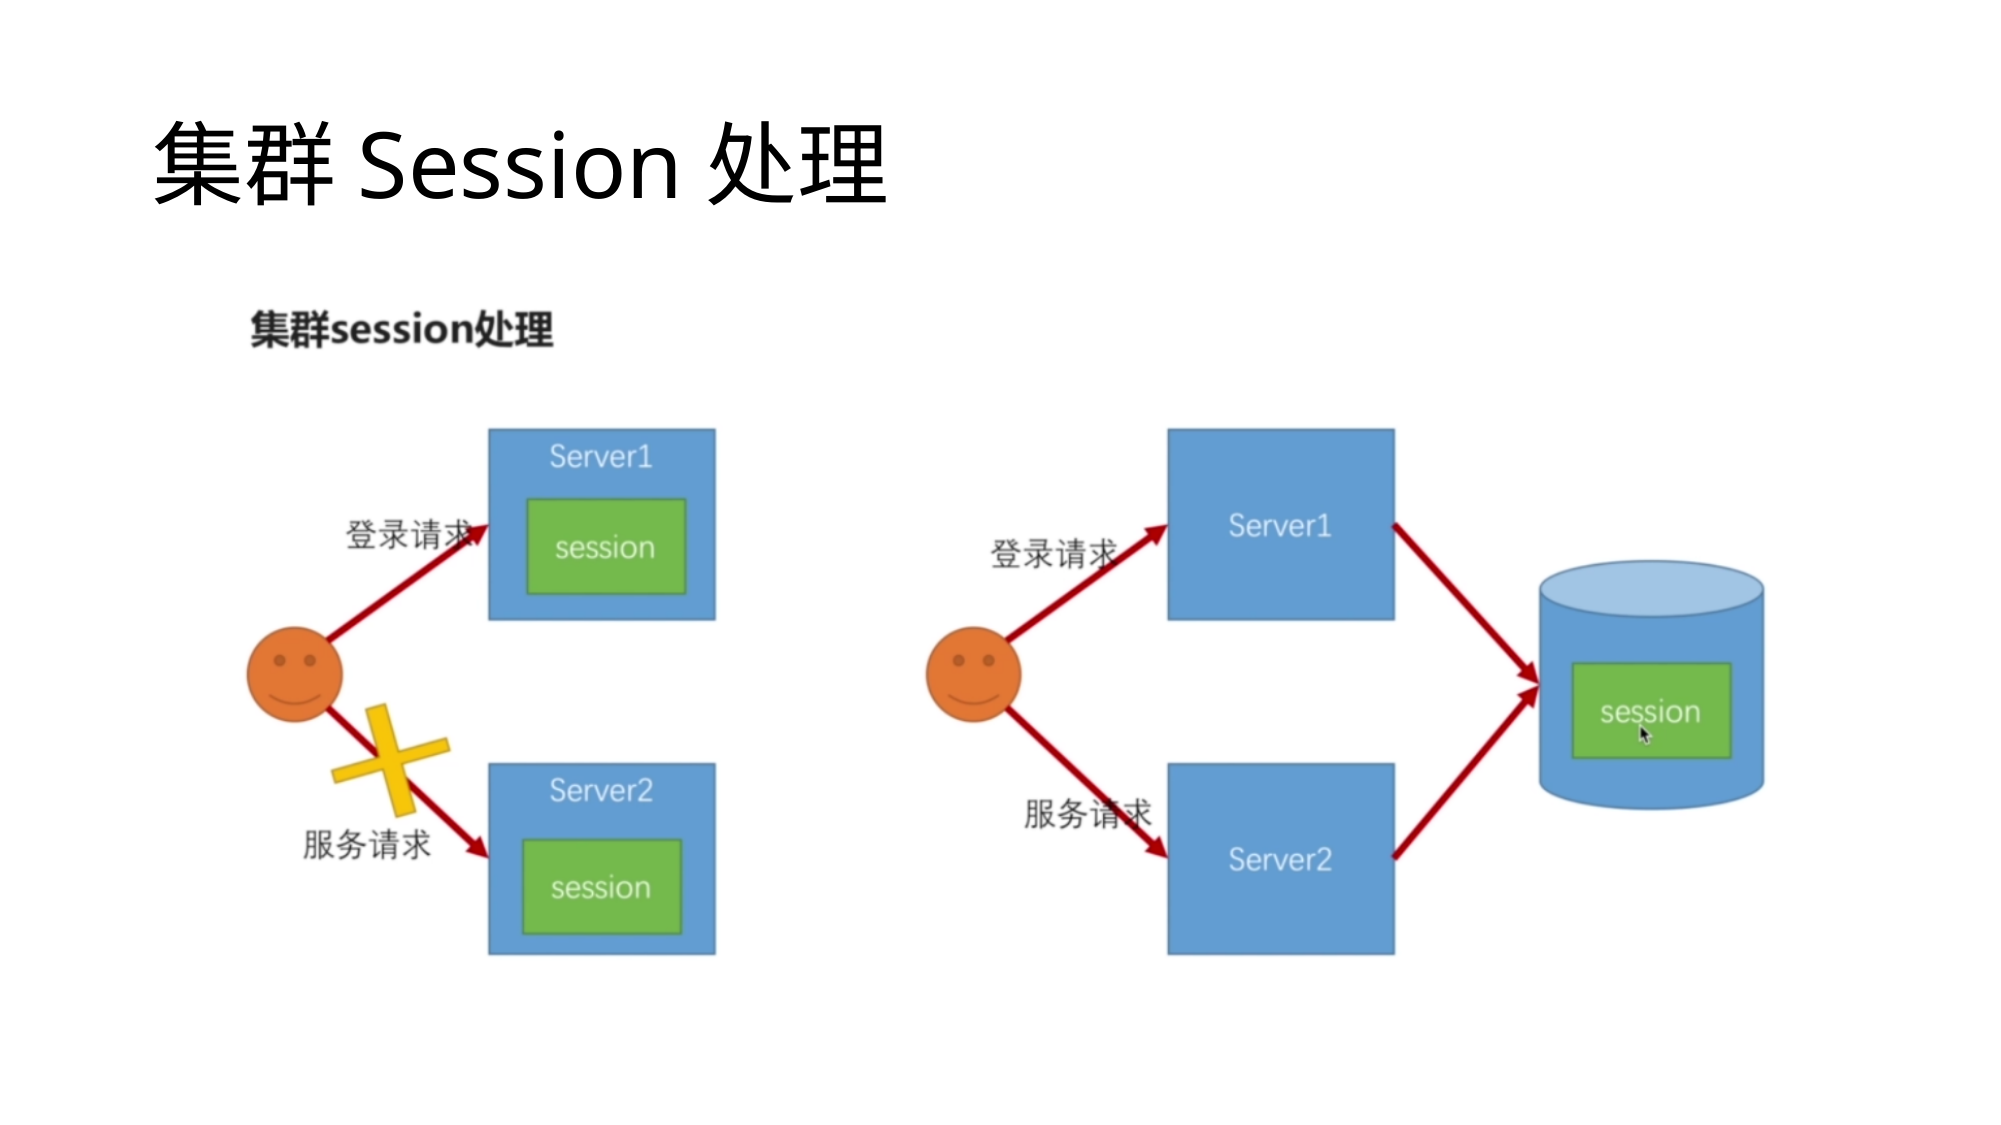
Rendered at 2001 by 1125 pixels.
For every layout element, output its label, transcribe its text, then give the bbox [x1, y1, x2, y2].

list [218, 299, 1782, 1014]
title 集群Session处理 [137, 59, 1863, 278]
